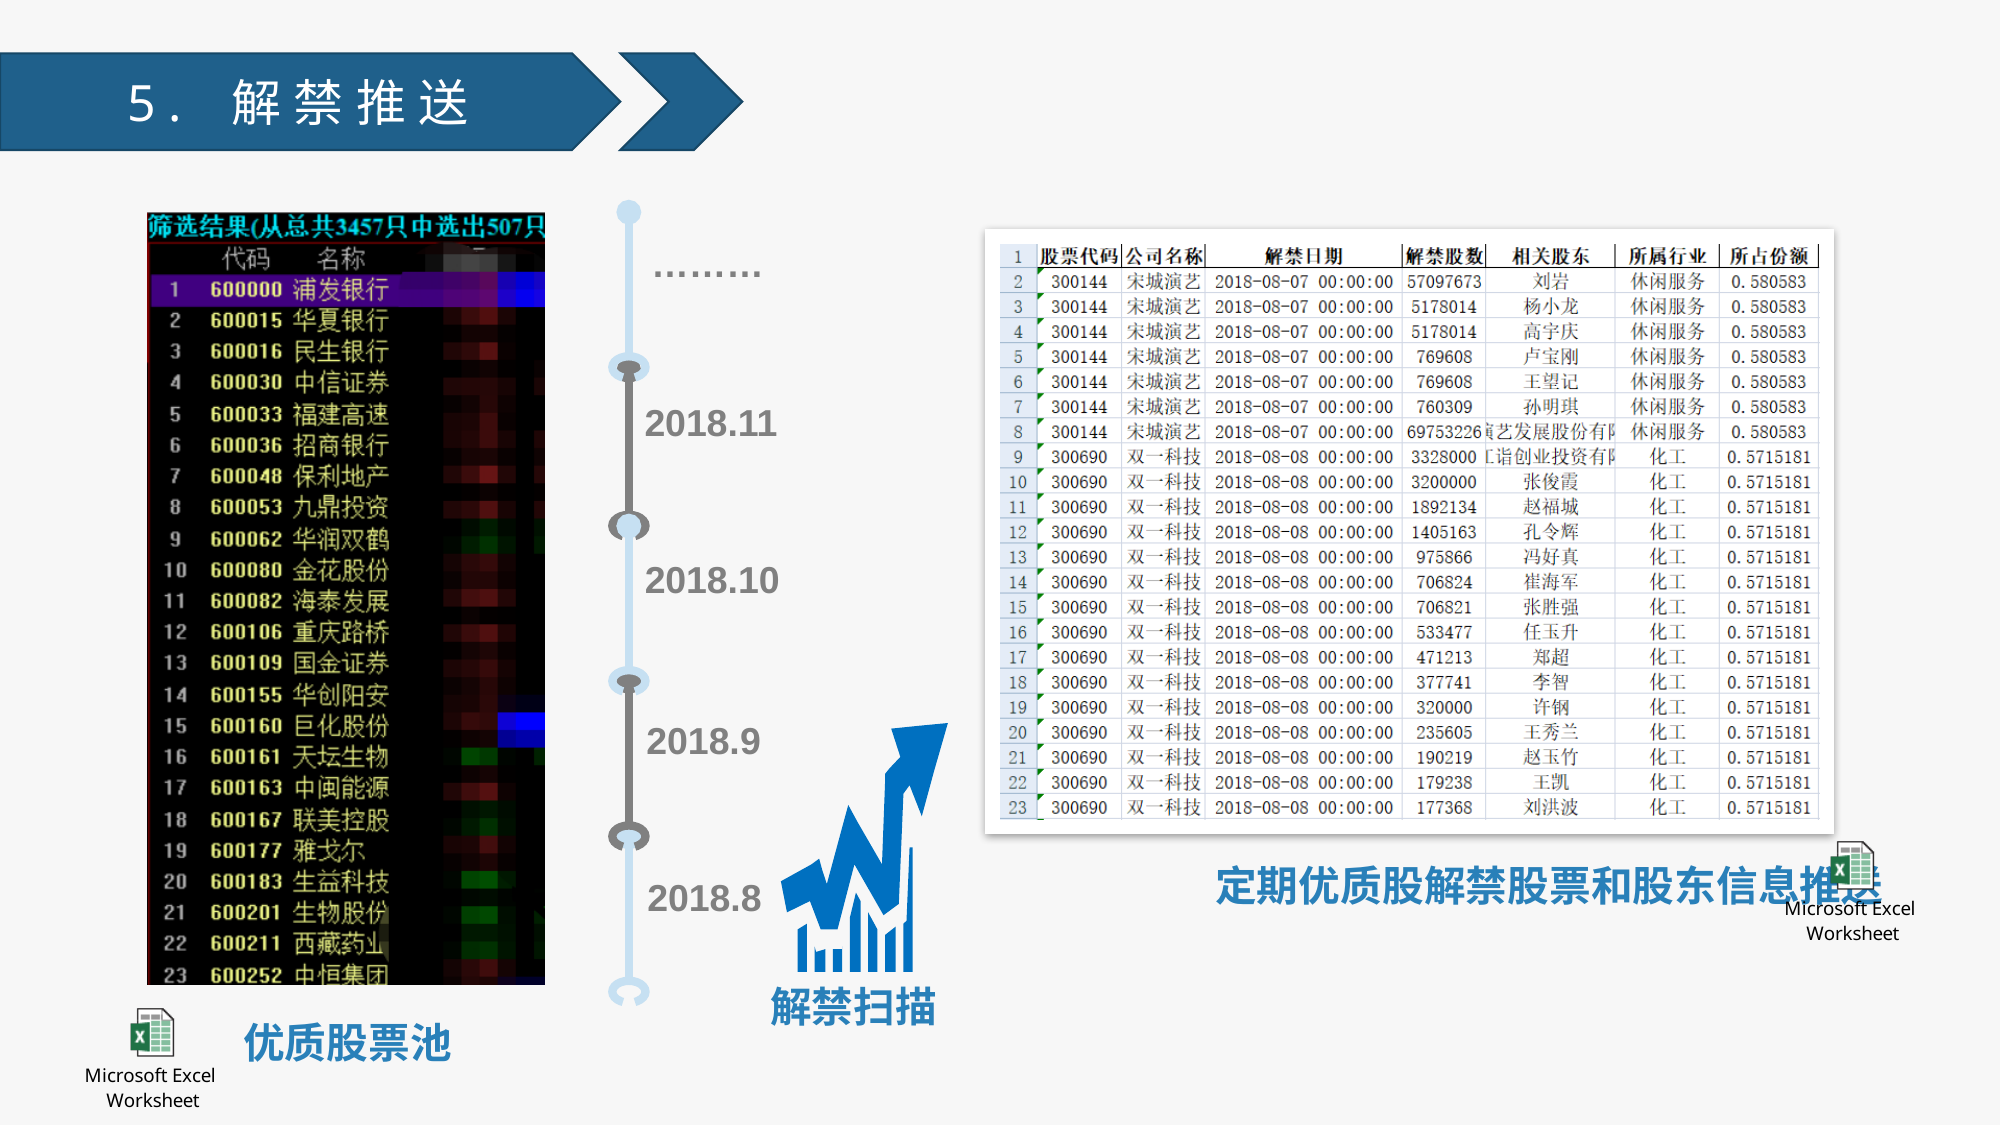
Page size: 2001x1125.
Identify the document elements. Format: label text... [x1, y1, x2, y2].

text_box [849, 892, 861, 972]
text_box [832, 946, 843, 972]
text_box 定期优质股解禁股票和股东信息推送 [1215, 859, 1605, 910]
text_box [612, 212, 796, 1003]
picture [147, 212, 545, 985]
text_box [1777, 840, 1928, 971]
text_box [885, 926, 896, 972]
text_box 解禁扫描 [759, 980, 948, 1032]
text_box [77, 1007, 228, 1125]
text_box [814, 946, 826, 972]
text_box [0, 53, 743, 150]
picture [999, 243, 1820, 820]
text_box [797, 923, 807, 972]
text_box [868, 912, 878, 972]
text_box [796, 723, 948, 930]
text_box 优质股票池 [228, 1016, 543, 1067]
text_box [903, 847, 913, 972]
